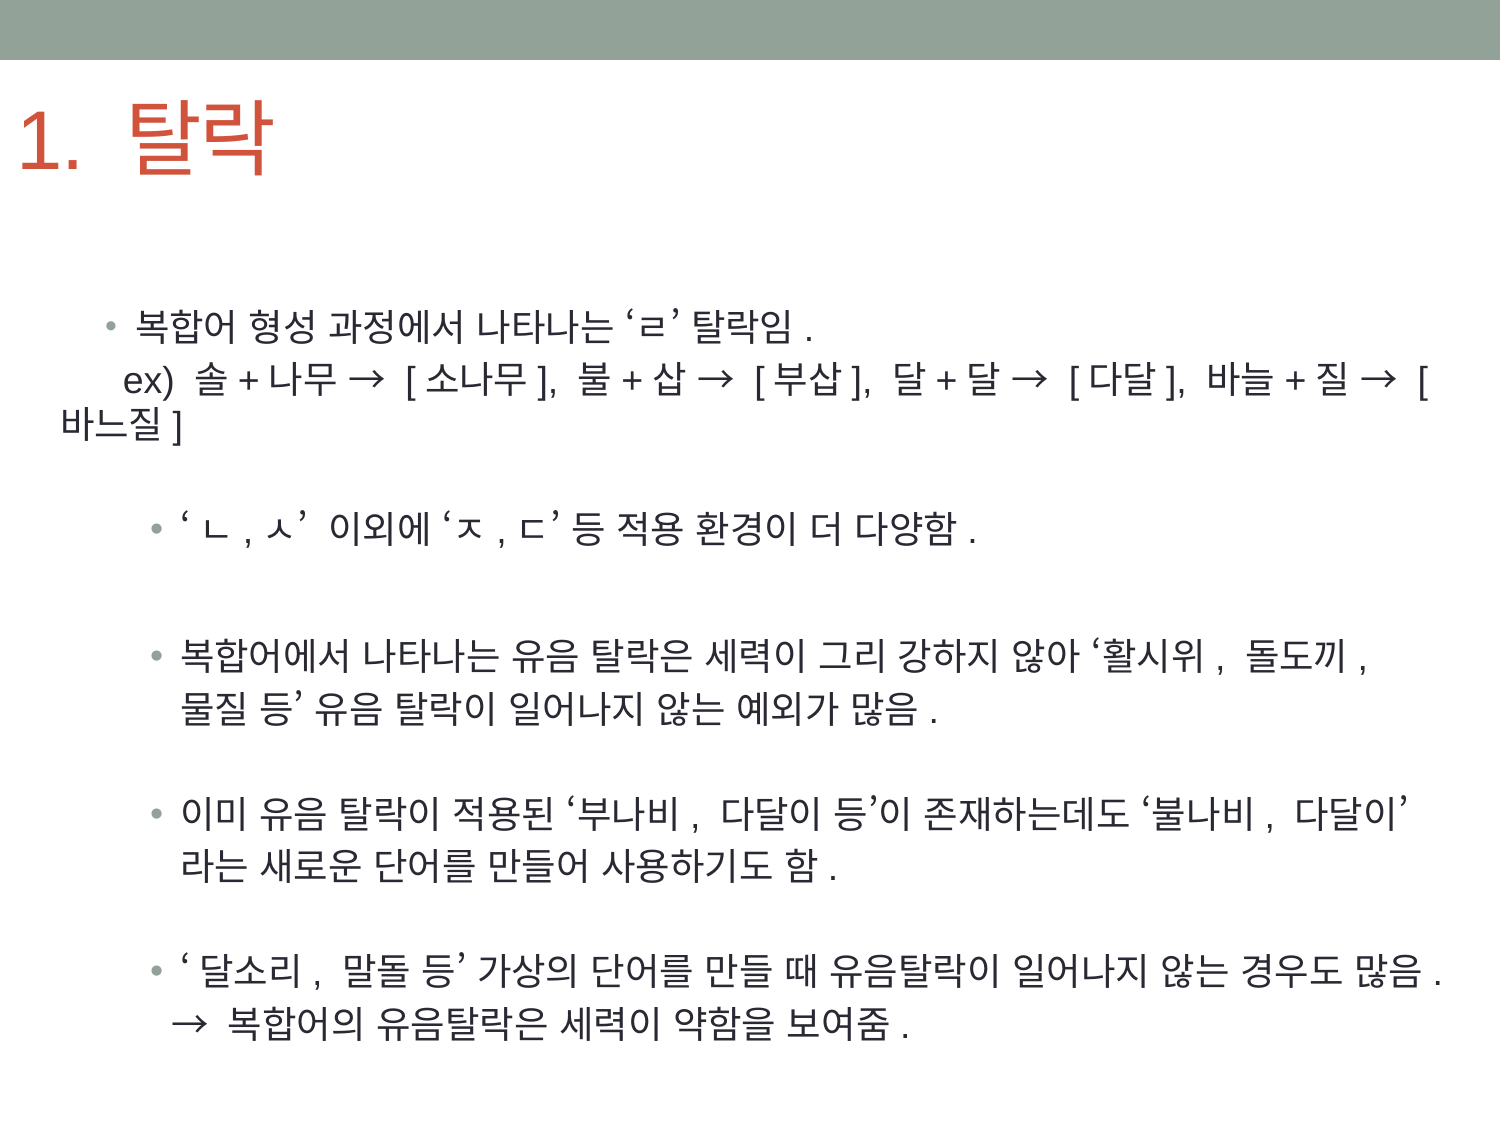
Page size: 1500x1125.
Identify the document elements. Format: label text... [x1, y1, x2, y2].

title 1. 탈락 [1, 54, 1352, 218]
list 복합어 형성 과정에서 나타나는 ‘ㄹ’ 탈락임. ex) 솔+나무 → [소나무], 불+삽 → [부삽], 달+달 → [다달], 바늘+질 → [바느질] ‘ㄴ,ㅅ’ 이외에 ‘ㅈ,ㄷ’ 등 적용 환경이 더 다양함. 복합어에서 나타나는 유음 탈락은 세력이 그리 강하지 않아 ‘활시위, 돌도끼, 물질 등’ 유음 탈락이 일어나지 않는 예외가 많음. 이미 유음 탈락이 적용된 ‘부나비, 다달이 등’이 존재하는데도 ‘불나비, 다달이’ 라는 새로운 단어를 만들어 사용하기도 함. ‘달소리, 말돌 등’ 가상의 단어를 만들 때 유음탈락이 일어나지 않는 경우도 많음. → 복합어의 유음탈락은 세력이 약함을 보여줌. [0, 243, 1500, 1106]
